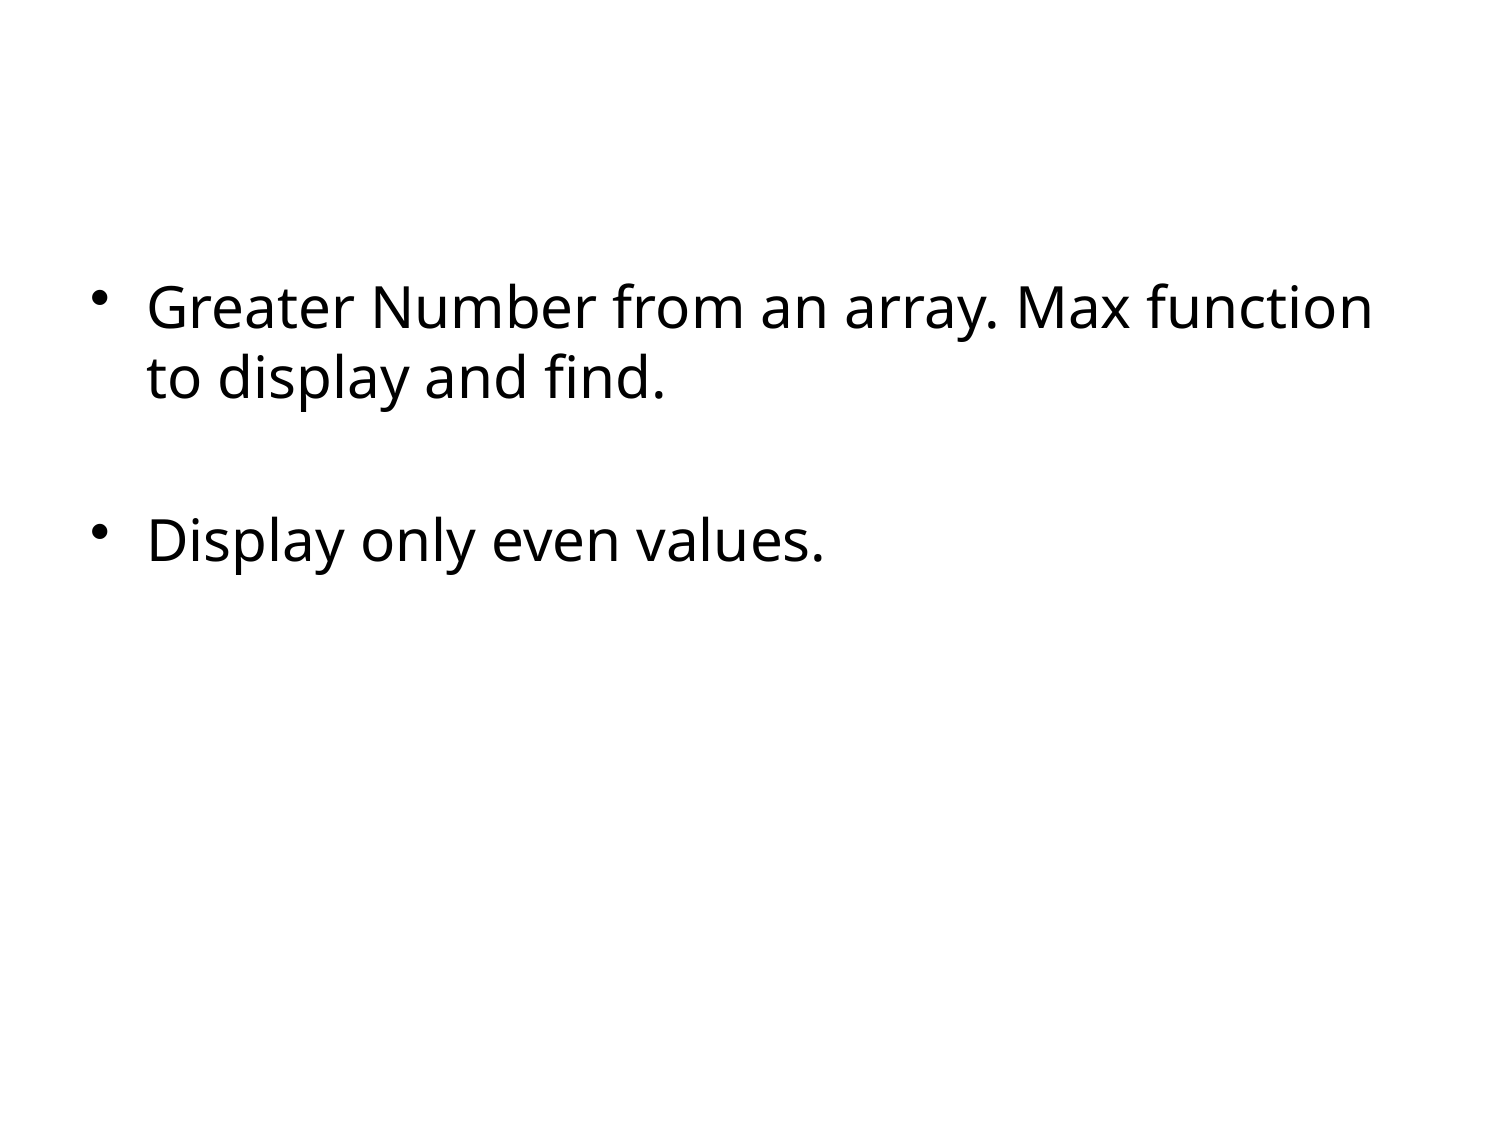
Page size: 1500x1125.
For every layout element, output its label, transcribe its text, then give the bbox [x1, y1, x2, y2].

list Greater Number from an array. Max function to display and find. Display only even values. [75, 262, 1428, 1007]
